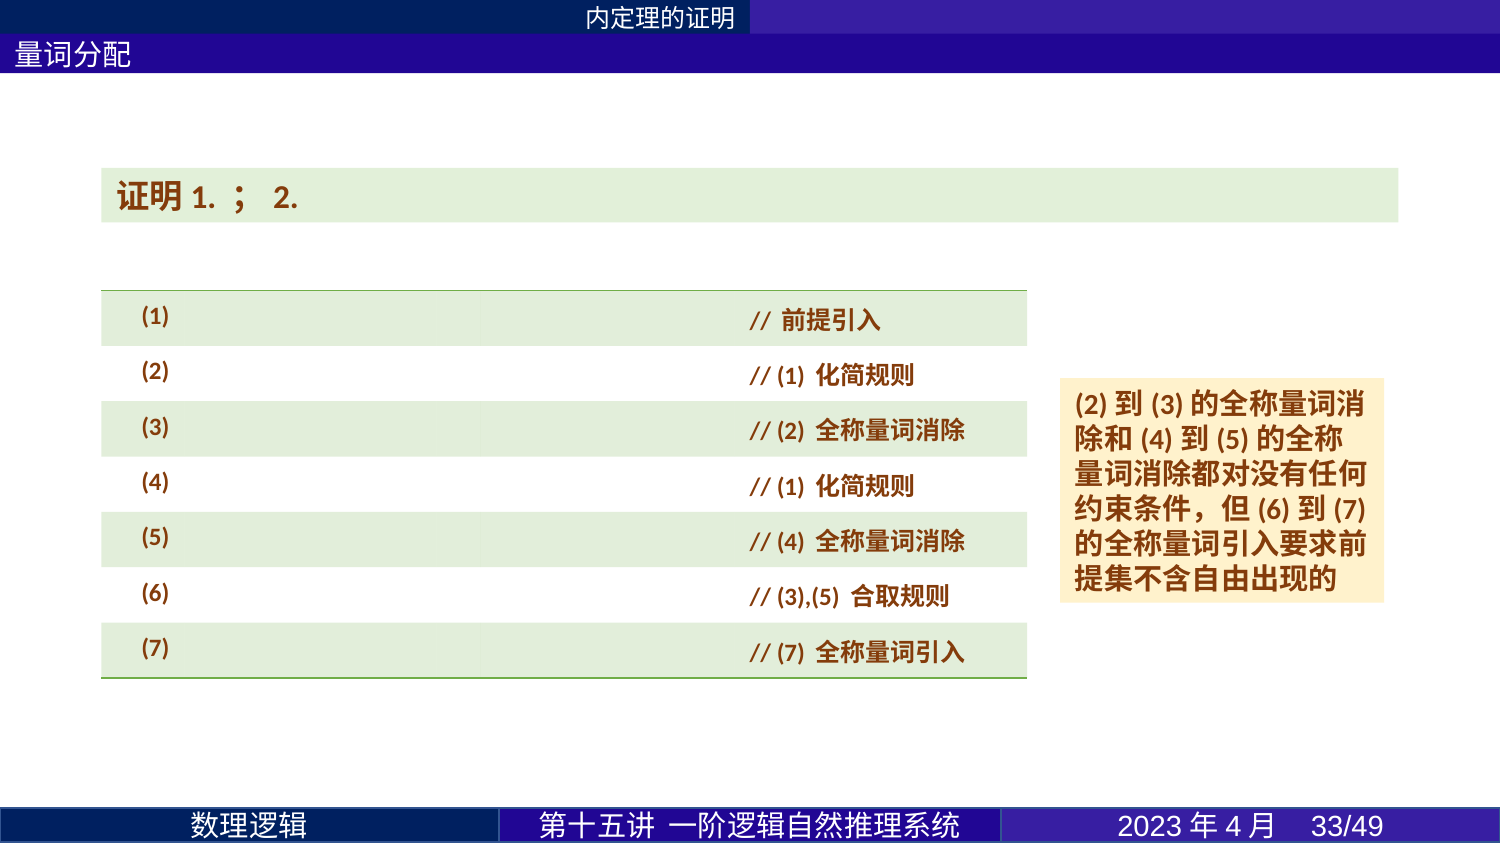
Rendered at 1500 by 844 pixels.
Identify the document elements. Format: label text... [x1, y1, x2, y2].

text_box 内定理的证明 [0, 0, 749, 33]
text_box [749, 0, 1500, 33]
text_box 量词分配 [0, 33, 1500, 74]
text_box 第十五讲 一阶逻辑自然推理系统 [498, 807, 1000, 843]
text_box 2023年4月 33/49 [1000, 807, 1500, 843]
text_box 数理逻辑 [0, 807, 498, 843]
